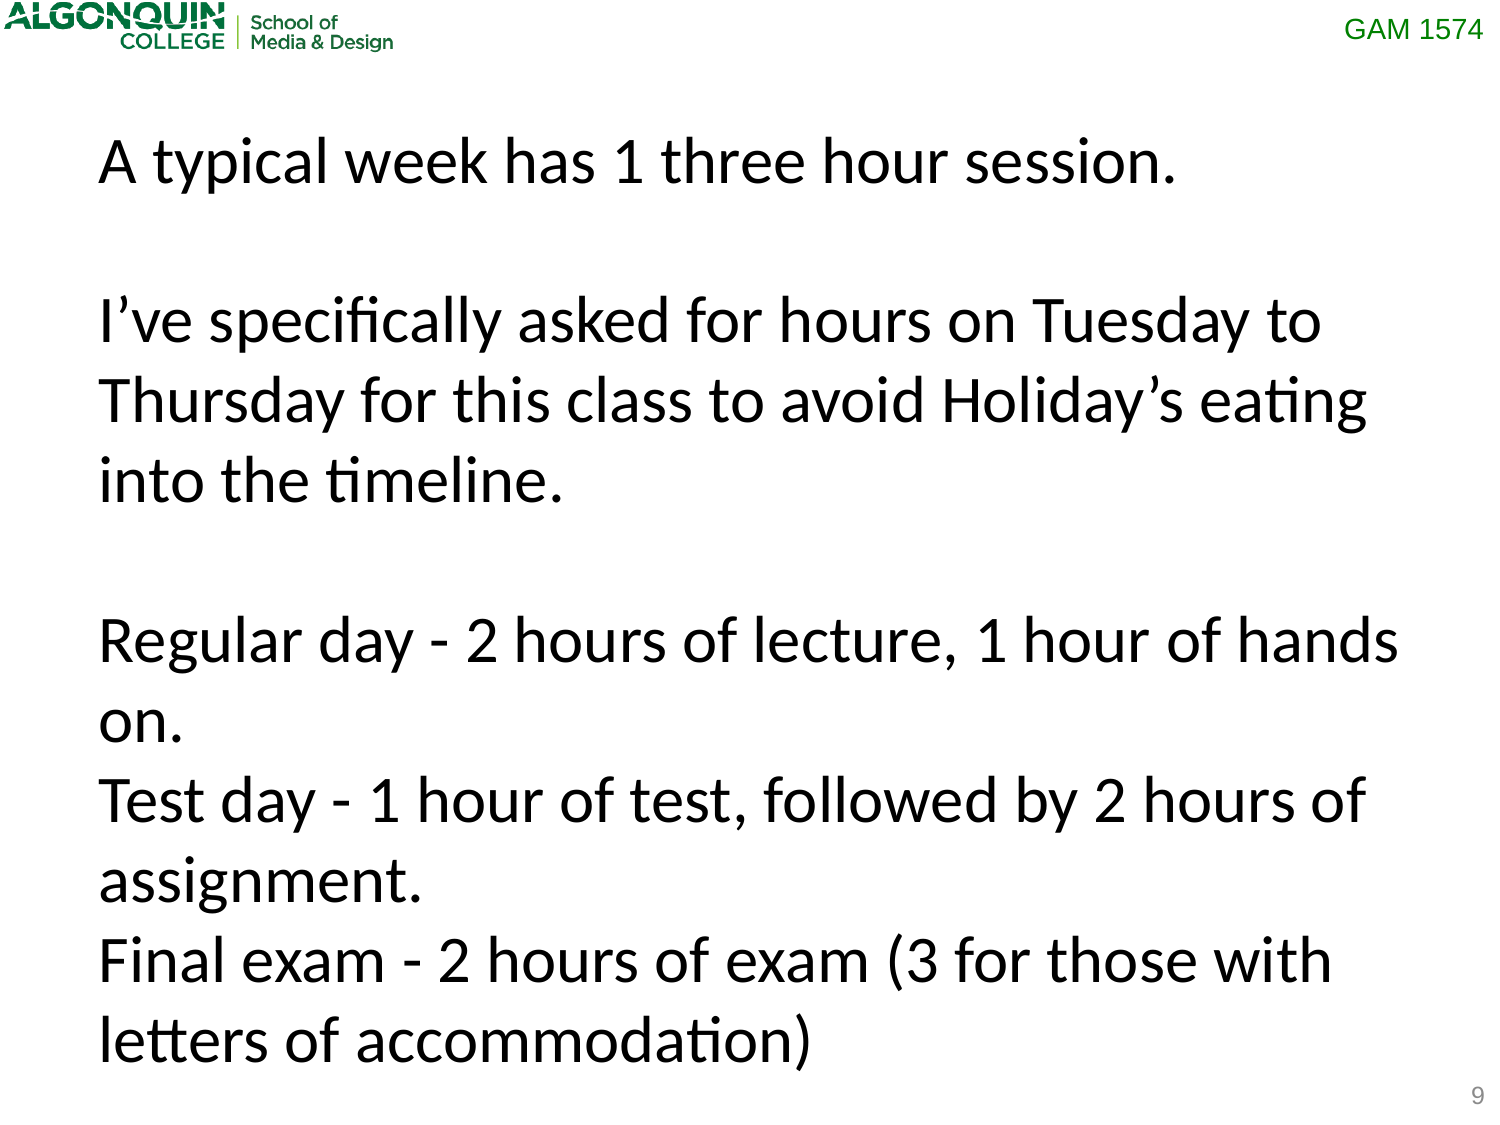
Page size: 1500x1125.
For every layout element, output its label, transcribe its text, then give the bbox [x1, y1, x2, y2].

picture [0, 0, 399, 54]
text_box A typical week has 1 three hour session. I’ve specifically asked for hours on Tuesday to Thursday for this class to avoid Holiday’s eating into the timeline. Regular day - 2 hours of lecture, 1 hour of hands on. Test day - 1 hour of test, followed by 2 hours of assignment. Final exam - 2 hours of exam (3 for those with letters of accommodation) [83, 109, 1434, 1125]
slide_number 9 [1434, 1065, 1500, 1125]
